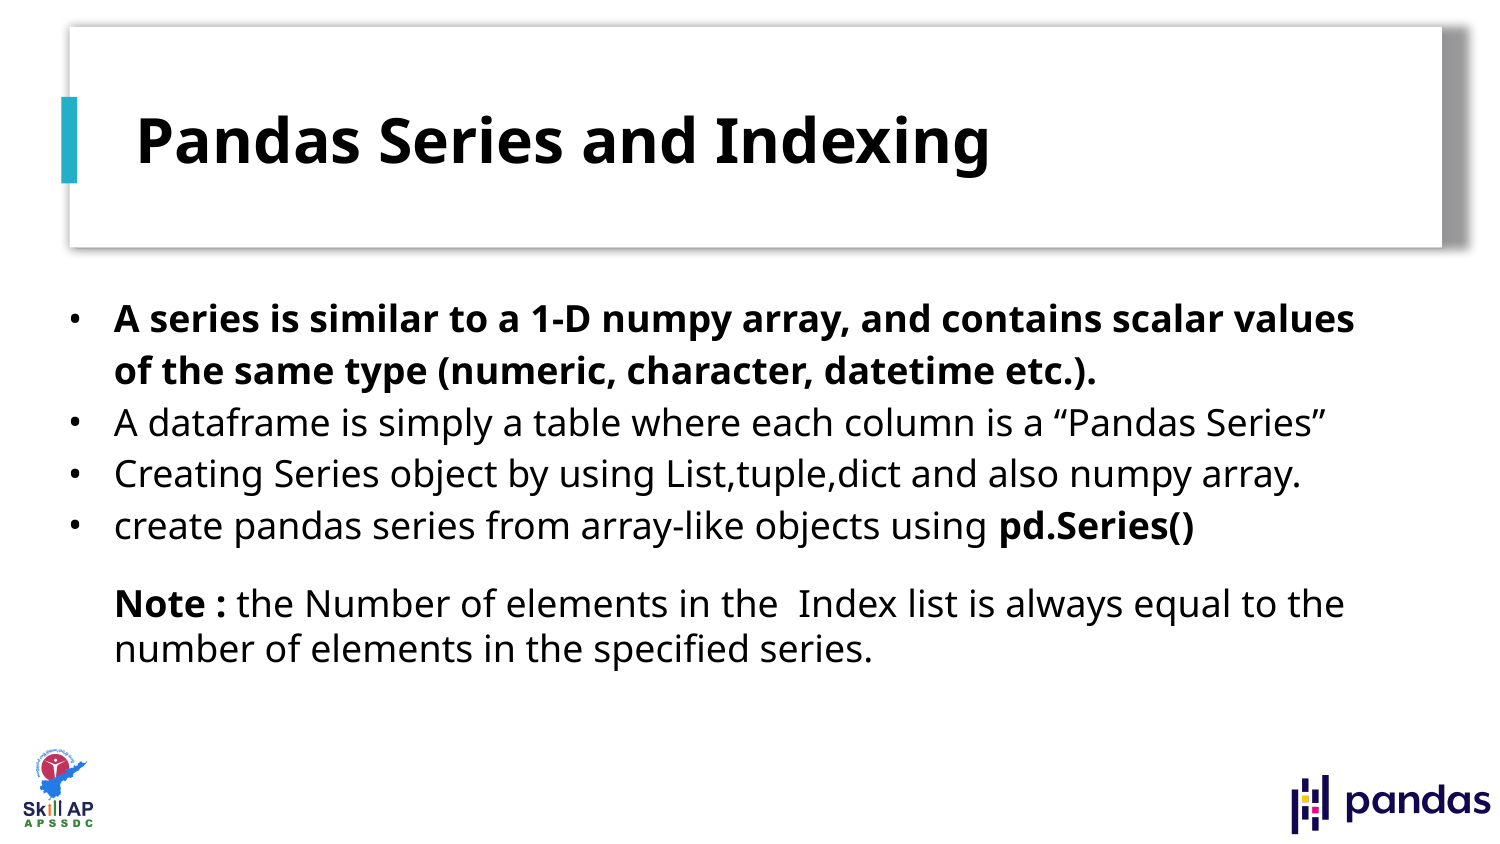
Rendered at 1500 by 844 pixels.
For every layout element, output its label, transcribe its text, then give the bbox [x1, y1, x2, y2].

title Pandas Series and Indexing [124, 65, 1376, 212]
picture [1282, 760, 1500, 844]
list A series is similar to a 1-D numpy array, and contains scalar values of the same type (numeric, character, datetime etc.). A dataframe is simply a table where each column is a “Pandas Series” Creating Series object by using List,tuple,dict and also numpy array. create pandas series from array-like objects using pd.Series() Note : the Number of elements in the Index list is always equal to the number of elements in the specified series. [46, 282, 1404, 747]
picture [15, 746, 100, 831]
